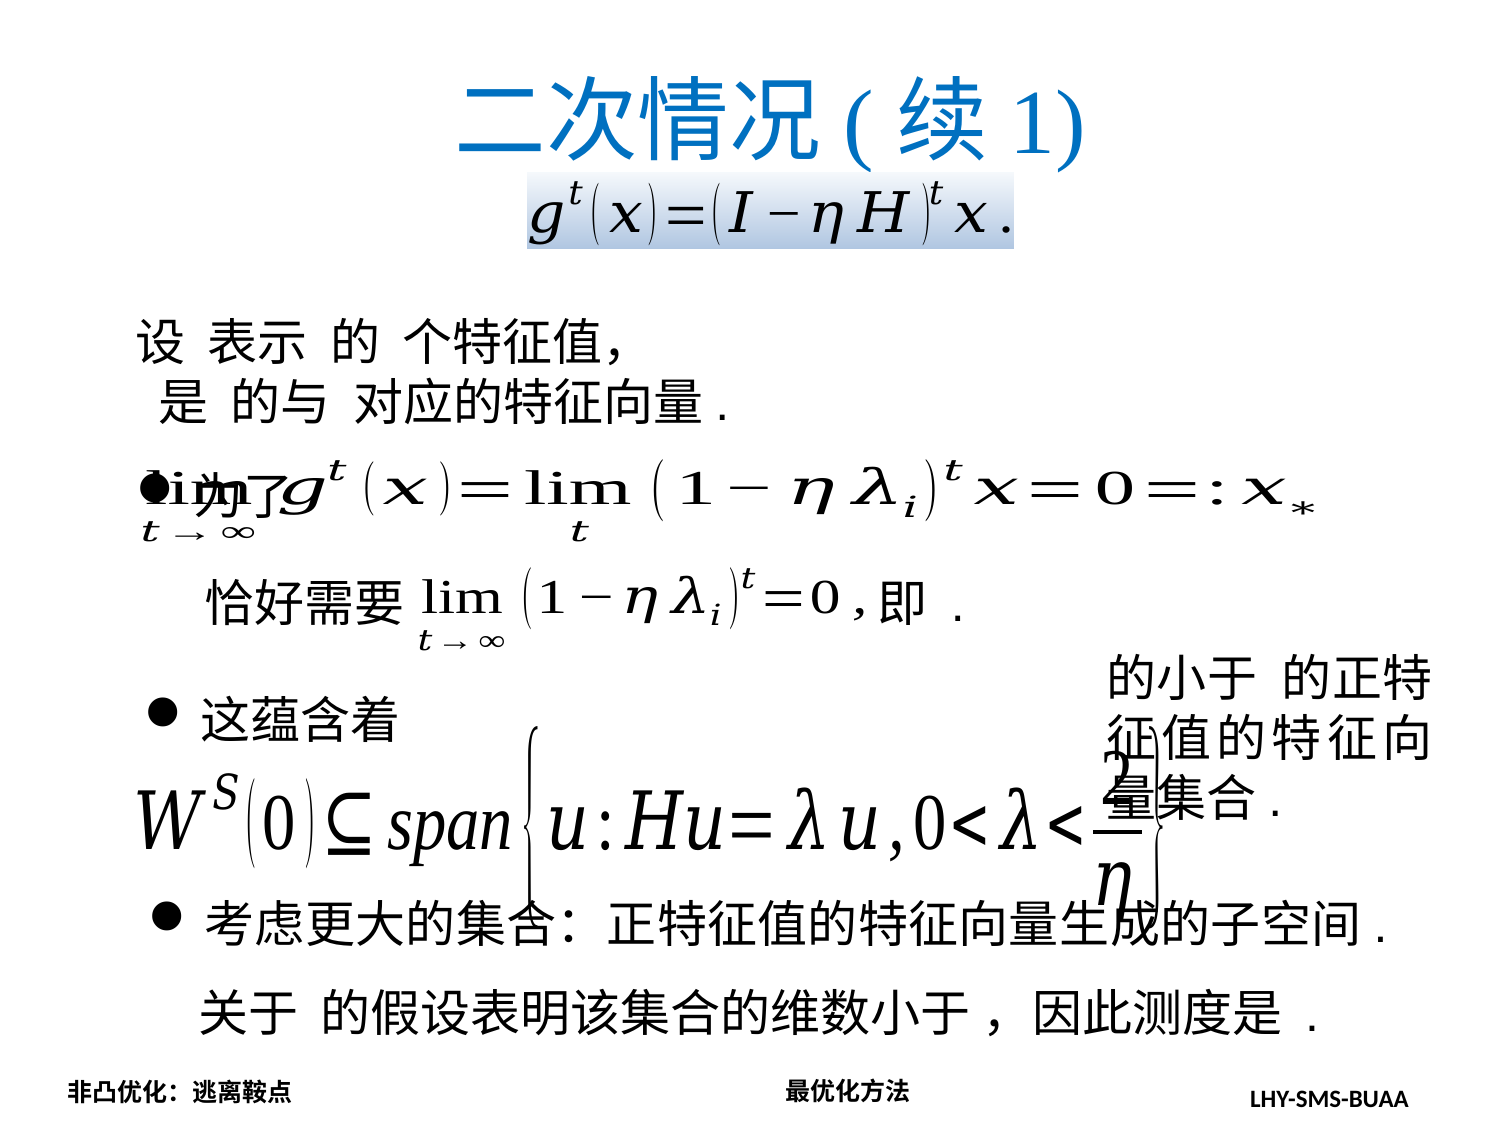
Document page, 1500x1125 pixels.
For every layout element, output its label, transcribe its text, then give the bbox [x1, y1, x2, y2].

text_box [129, 680, 1287, 935]
text_box 考虑更大的集合：正特征值的特征向量生成的子空间. [133, 884, 1403, 960]
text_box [121, 452, 1322, 548]
text_box 二次情况(续1) [79, 54, 1462, 179]
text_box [189, 561, 866, 657]
